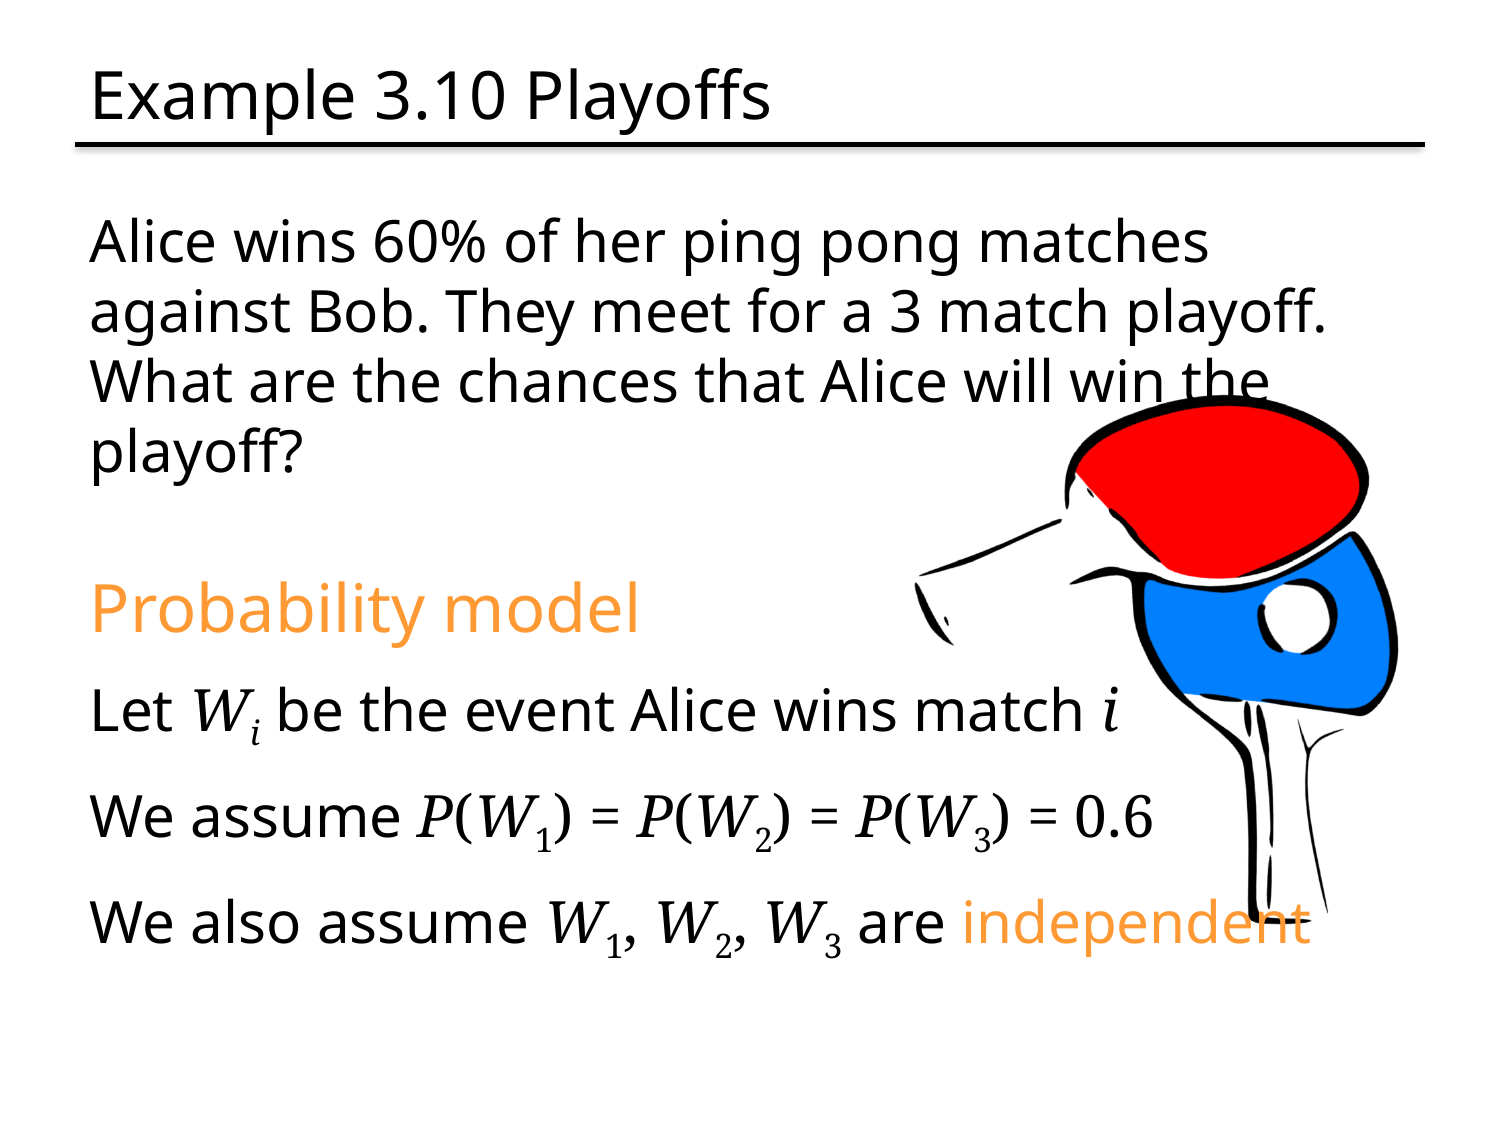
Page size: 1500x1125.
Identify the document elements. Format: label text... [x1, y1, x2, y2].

text_box Probability model [74, 558, 924, 653]
text_box Alice wins 60% of her ping pong matches against Bob. They meet for a 3 match playoff. What are the chances that Alice will win the playoff? [74, 196, 1425, 492]
text_box We also assume W1, W2, W3 are independent [74, 878, 1425, 973]
text_box Let Wi be the event Alice wins match i [74, 665, 924, 760]
title Example 3.10 Playoffs [75, 45, 1425, 145]
picture [873, 380, 1500, 857]
text_box We assume P(W1) = P(W2) = P(W3) = 0.6 [74, 771, 1425, 867]
picture [1152, 867, 1352, 878]
